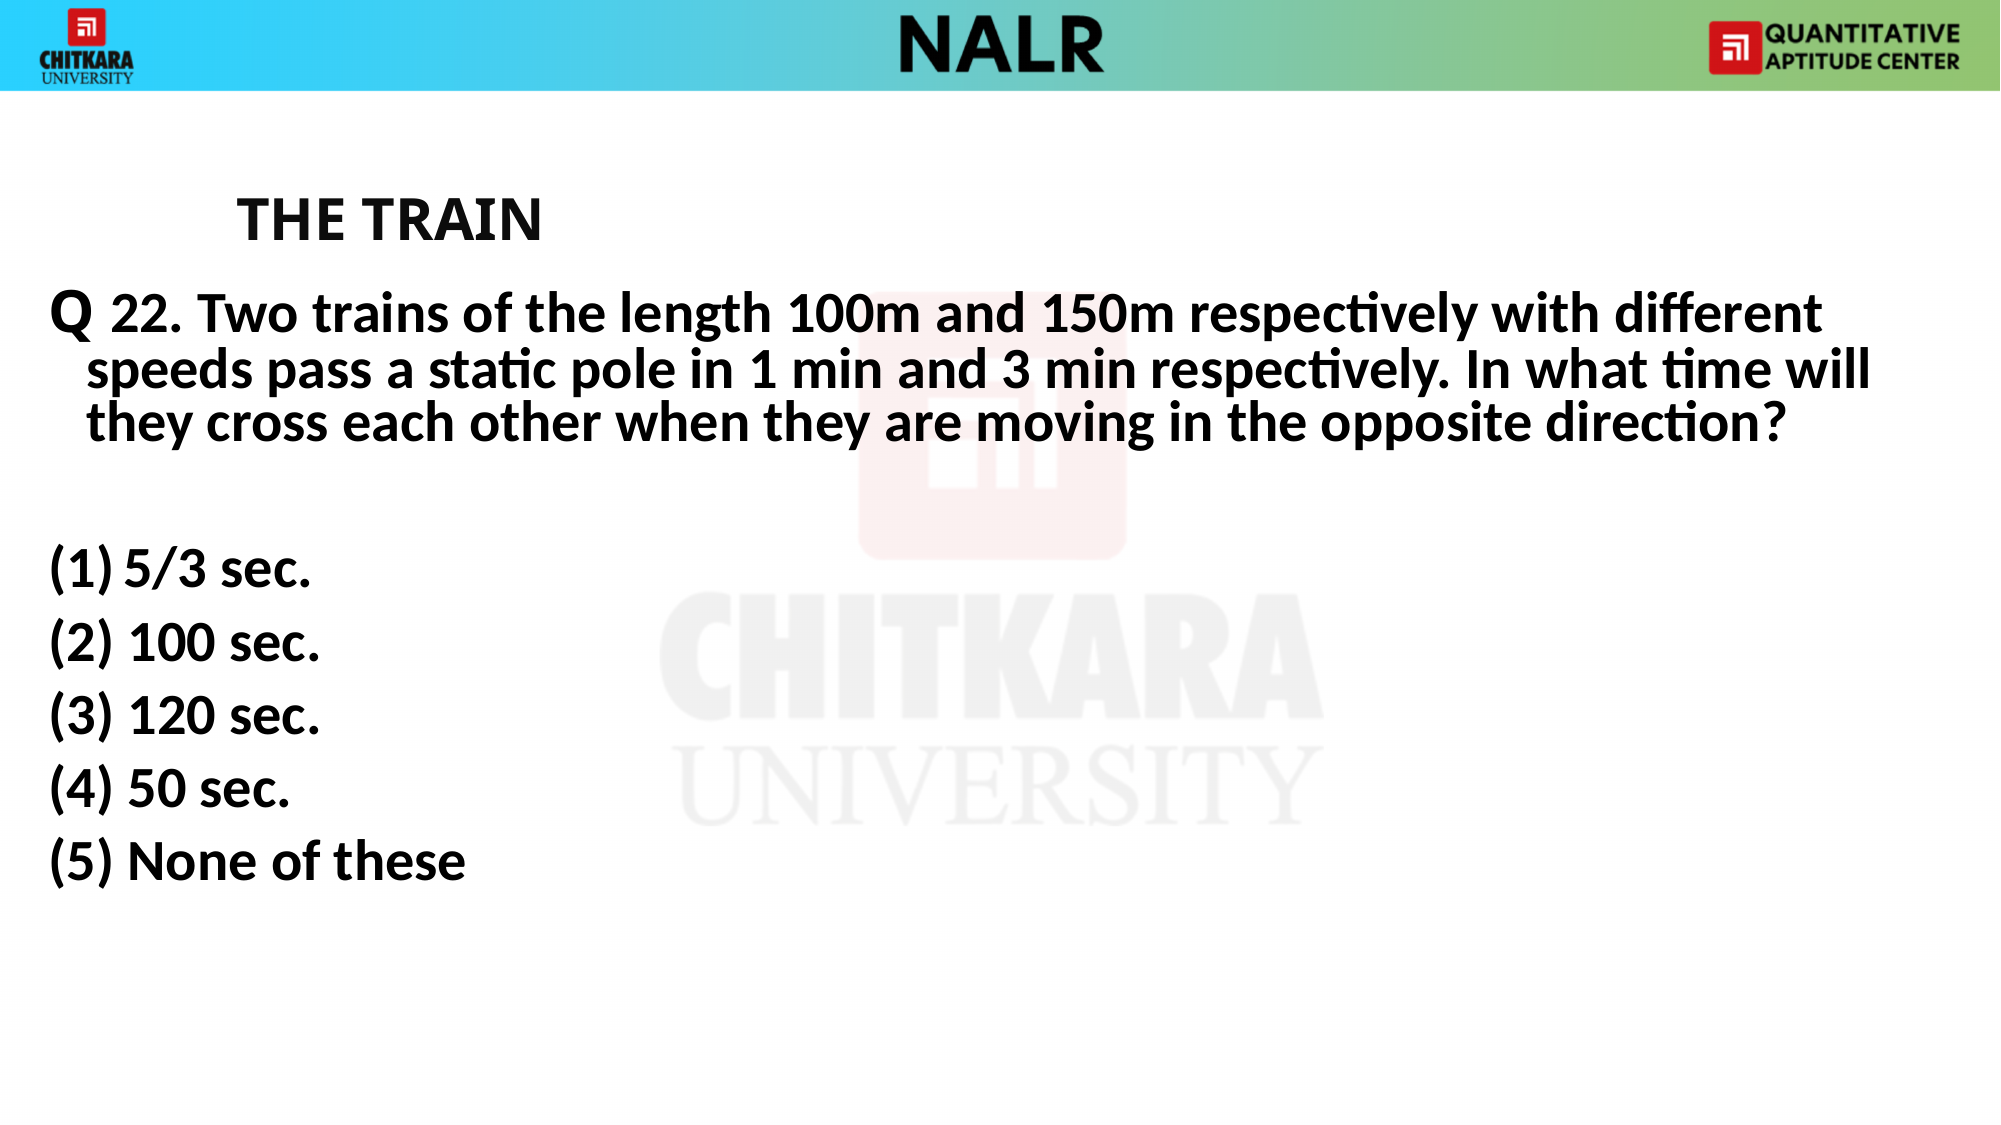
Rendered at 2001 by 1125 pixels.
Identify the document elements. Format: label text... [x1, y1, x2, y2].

list THE TRAIN Q 22. Two trains of the length 100m and 150m respectively with different speeds pass a static pole in 1 min and 3 min respectively. In what time will they cross each other when they are moving in the opposite direction? 5/3 sec. (2) 100 sec. (3) 120 sec. (4) 50 sec. (5) None of these [33, 175, 1959, 1053]
title [41, 31, 1959, 142]
picture [0, 0, 2000, 1125]
